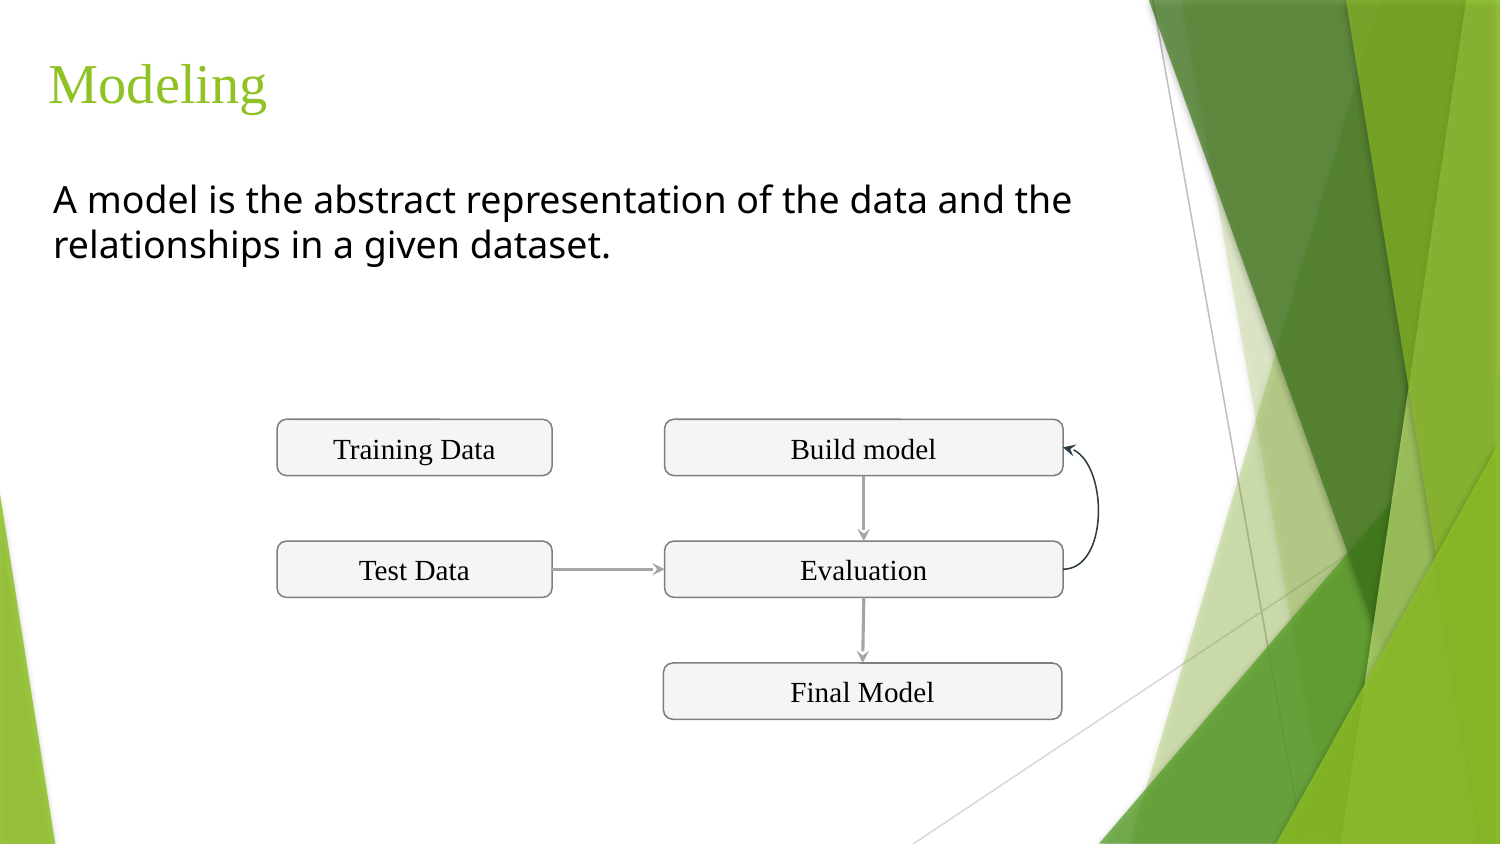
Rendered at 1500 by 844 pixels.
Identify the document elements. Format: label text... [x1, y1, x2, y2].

text_box A model is the abstract representation of the data and the relationships in a given dataset. [38, 168, 1188, 274]
text_box Training Data [277, 419, 553, 476]
title Modeling [33, 0, 1092, 162]
text_box Evaluation [664, 541, 1064, 598]
text_box Test Data [277, 541, 553, 598]
text_box Build model [664, 419, 1064, 476]
text_box Final Model [663, 662, 1062, 720]
